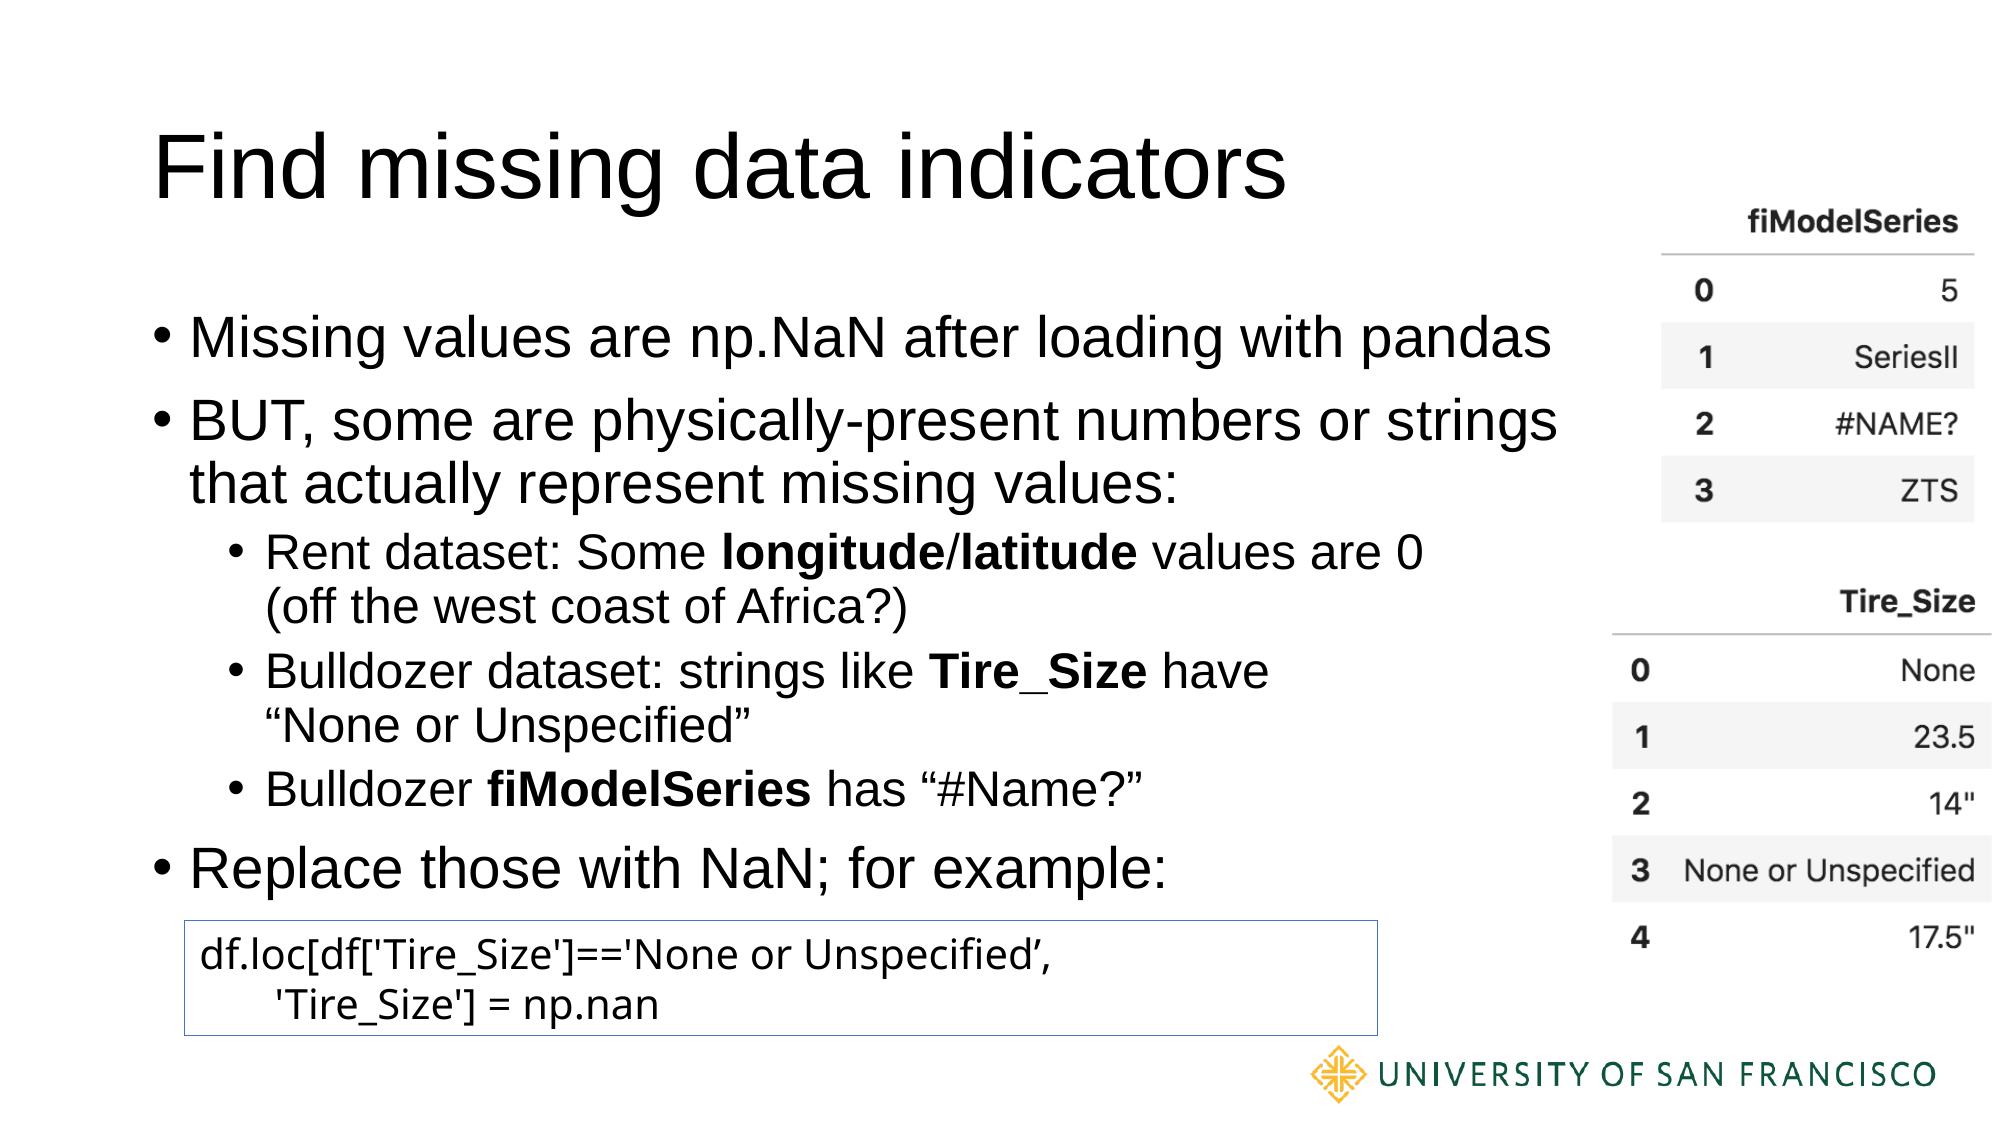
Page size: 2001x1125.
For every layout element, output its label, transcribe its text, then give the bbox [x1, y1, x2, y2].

title Find missing data indicators [137, 59, 1863, 278]
text_box df.loc[df['Tire_Size']=='None or Unspecified’, 'Tire_Size'] = np.nan [184, 920, 1378, 1036]
picture [1655, 197, 1987, 537]
picture [1606, 580, 2000, 970]
list Missing values are np.NaN after loading with pandas BUT, some are physically-present numbers or strings that actually represent missing values: Rent dataset: Some longitude/latitude values are 0 (off the west coast of Africa?) Bulldozer dataset: strings like Tire_Size have “None or Unspecified” Bulldozer fiModelSeries has “#Name?” Replace those with NaN; for example: [137, 299, 1607, 1014]
